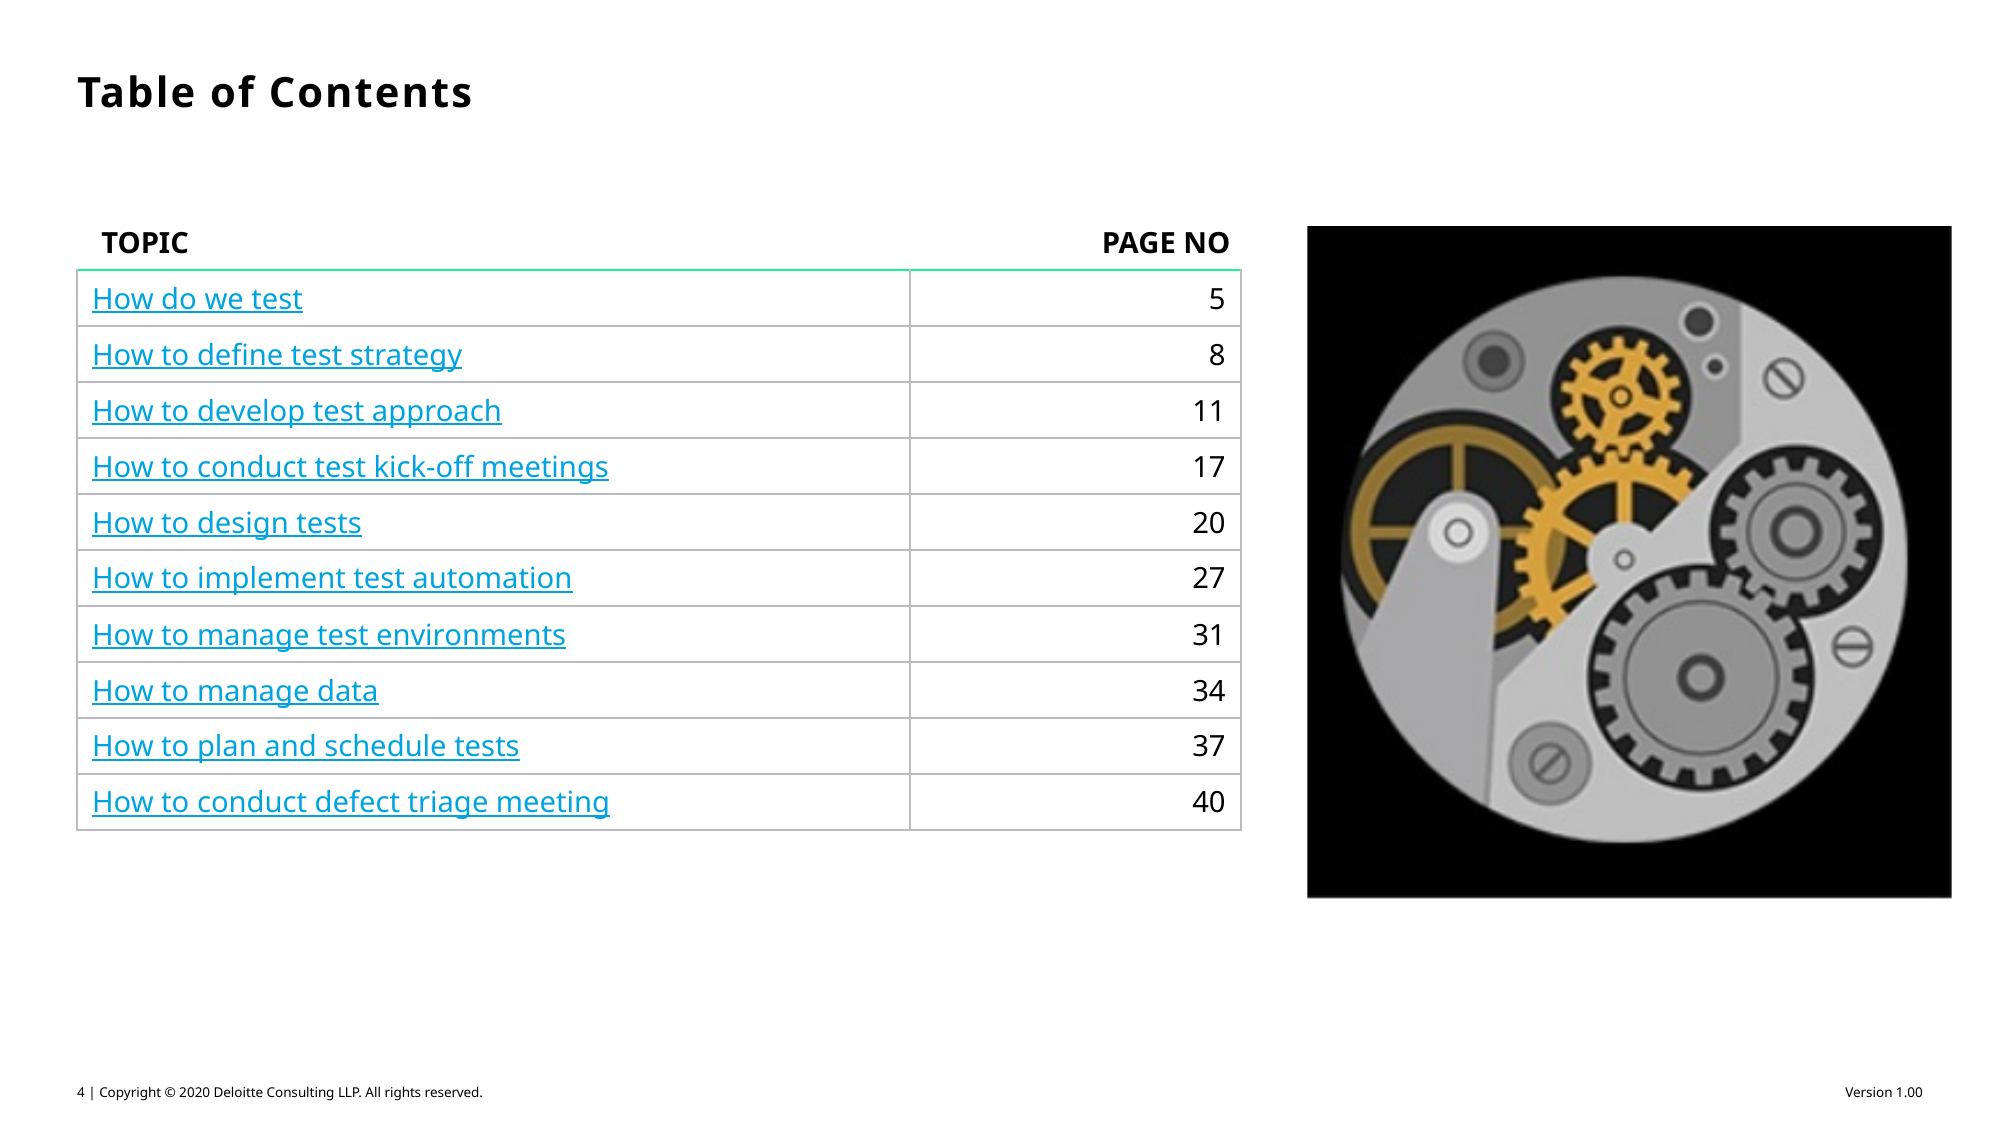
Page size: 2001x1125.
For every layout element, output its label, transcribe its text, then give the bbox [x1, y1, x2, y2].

text_box TOPIC [101, 224, 190, 260]
title Table of Contents [77, 66, 1923, 121]
table_cell 27 [911, 551, 1240, 605]
table_header How do we test [78, 271, 909, 325]
table_cell 17 [911, 439, 1240, 493]
table_cell 34 [911, 663, 1240, 717]
table_cell How to implement test automation [78, 551, 909, 605]
table_header 5 [911, 271, 1240, 325]
picture [1307, 226, 1952, 899]
table_cell How to conduct defect triage meeting [78, 775, 909, 829]
table_cell How to define test strategy [78, 327, 909, 381]
table_cell 31 [911, 607, 1240, 661]
table_cell How to plan and schedule tests [78, 719, 909, 773]
text_box PAGE NO [1101, 224, 1231, 260]
table_cell 11 [911, 383, 1240, 437]
table_cell How to conduct test kick-off meetings [78, 439, 909, 493]
table_cell How to manage test environments [78, 607, 909, 661]
table_cell 40 [911, 775, 1240, 829]
table_cell How to develop test approach [78, 383, 909, 437]
table_cell How to manage data [78, 663, 909, 717]
table_cell 8 [911, 327, 1240, 381]
table_cell How to design tests [78, 495, 909, 549]
table_cell 20 [911, 495, 1240, 549]
table_cell 37 [911, 719, 1240, 773]
